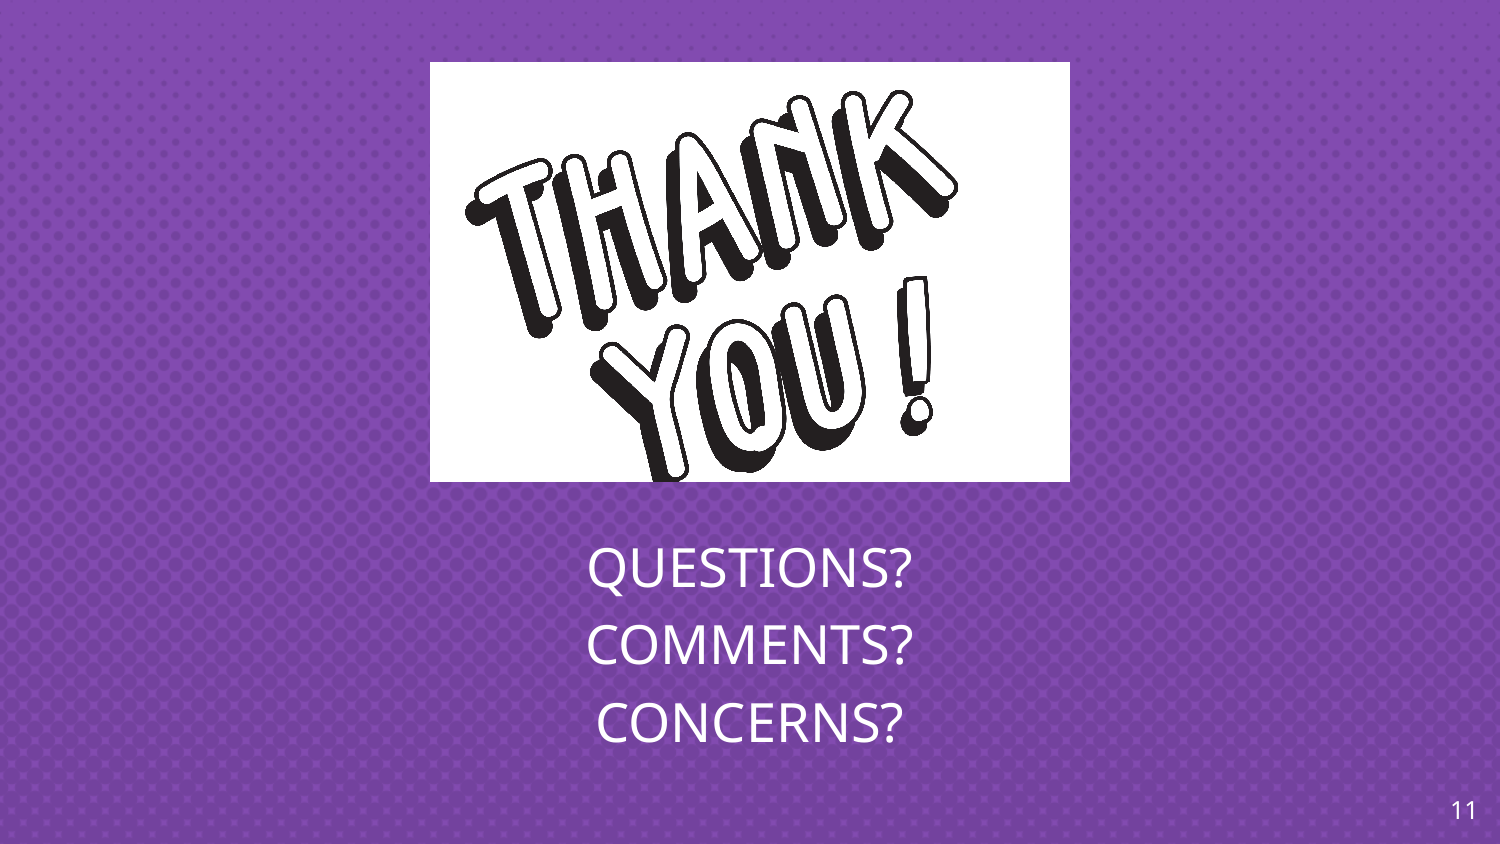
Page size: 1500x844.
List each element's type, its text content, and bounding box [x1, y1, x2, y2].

subtitle QUESTIONS? COMMENTS? CONCERNS? [503, 518, 997, 758]
picture [429, 61, 1070, 483]
slide_number 11 [1403, 779, 1494, 844]
